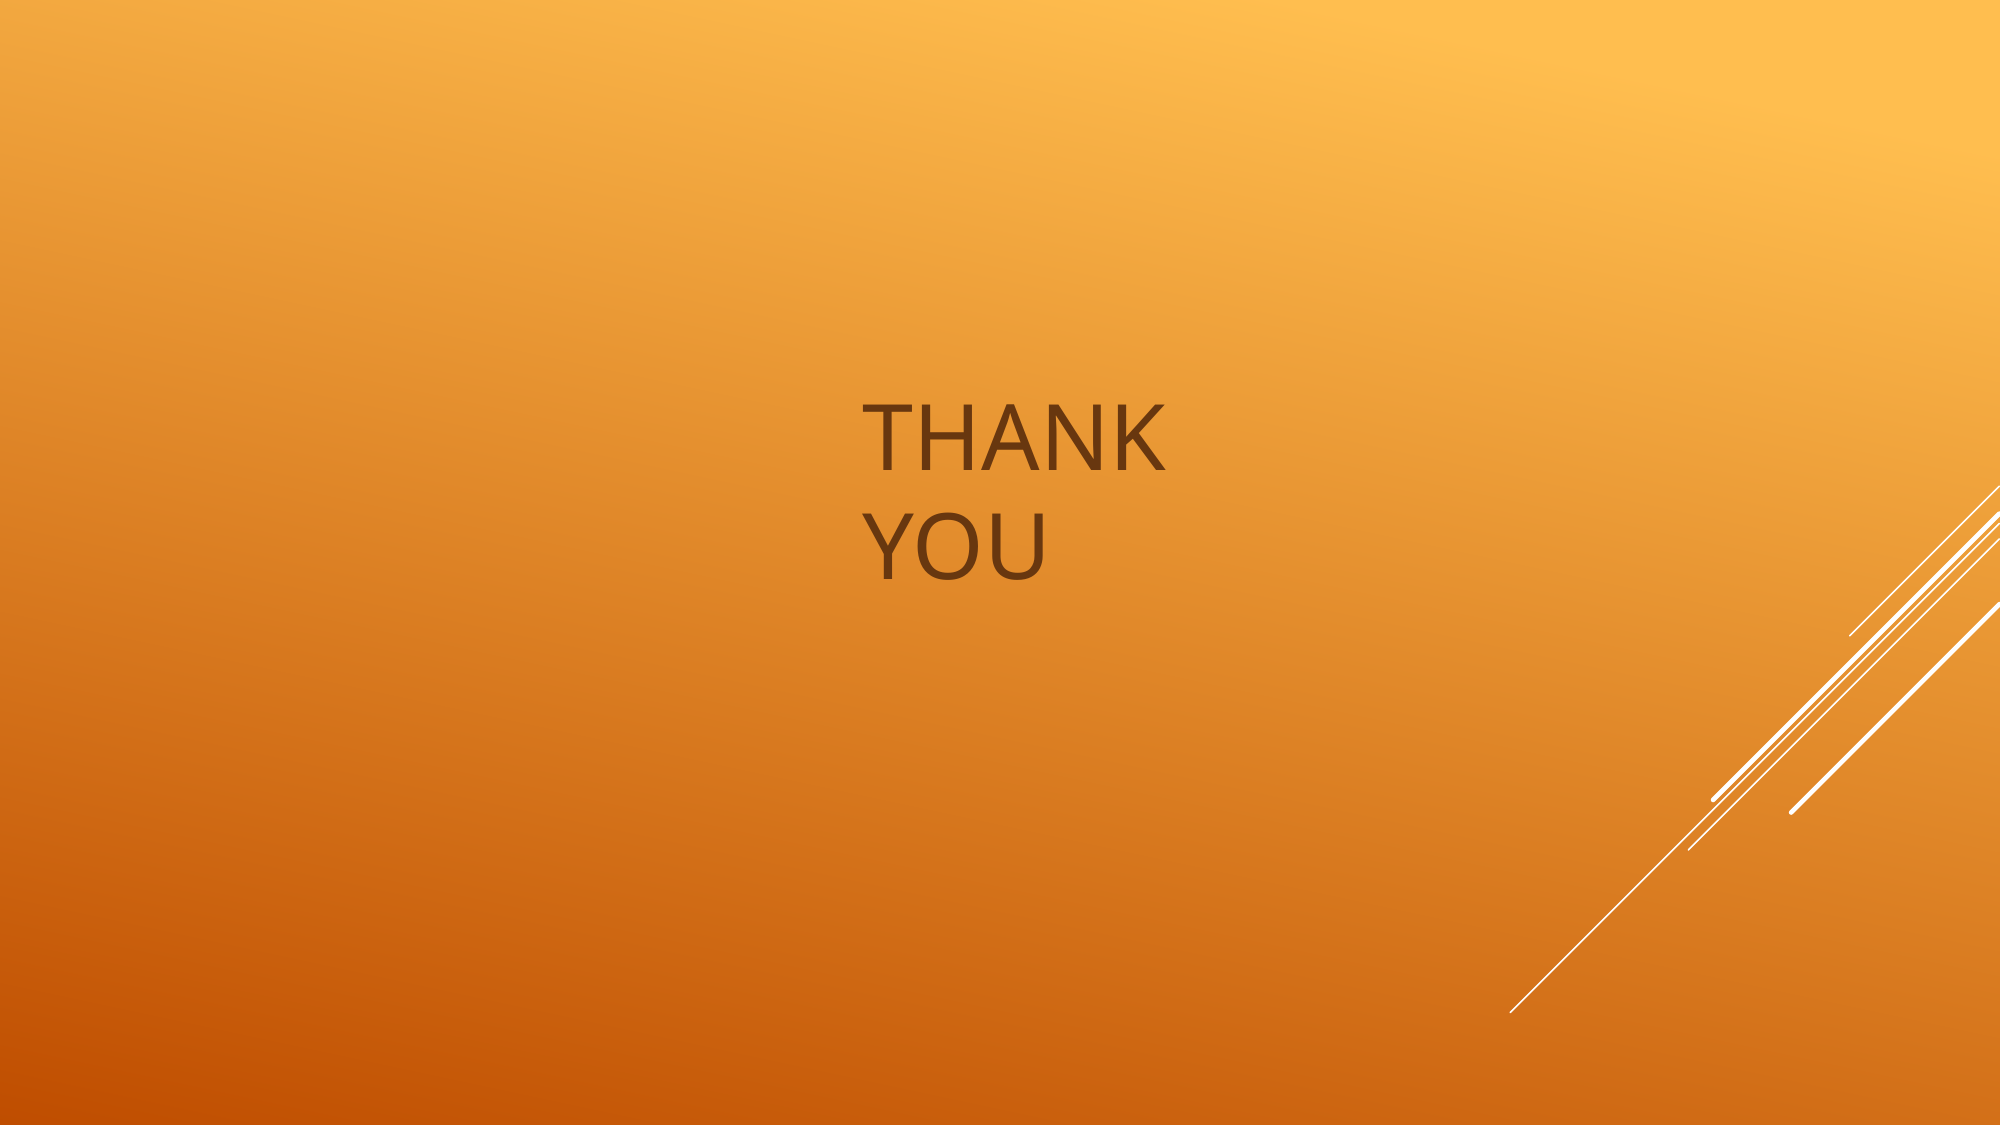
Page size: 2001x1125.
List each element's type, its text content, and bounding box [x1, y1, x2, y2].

list THANK YOU [247, 191, 1210, 785]
